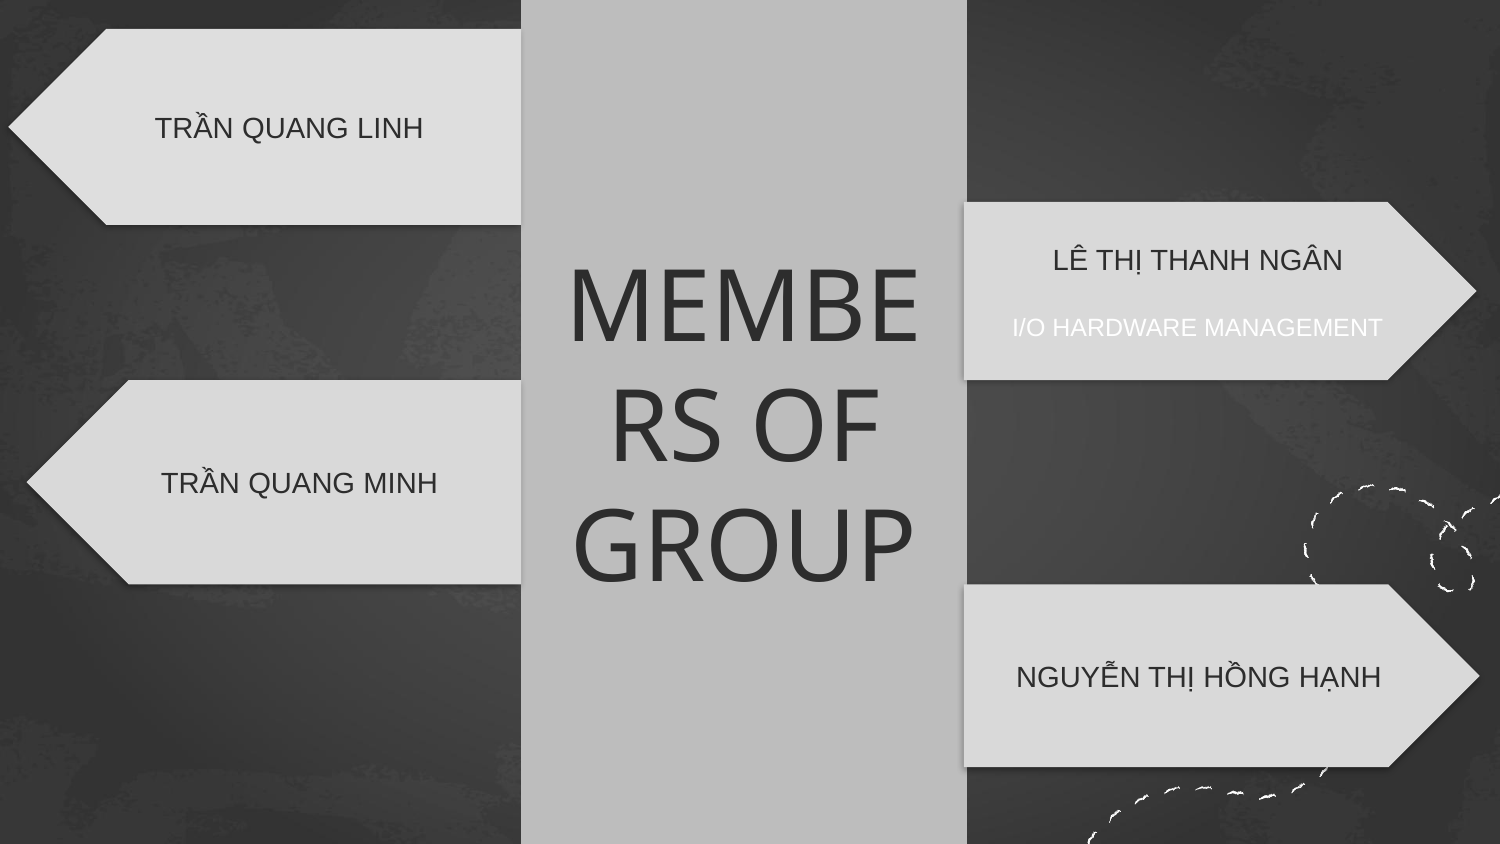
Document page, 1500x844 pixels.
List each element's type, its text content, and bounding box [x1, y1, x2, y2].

text_box LÊ THỊ THANH NGÂN I/O HARDWARE MANAGEMENT [963, 201, 1478, 381]
text_box NGUYỄN THỊ HỒNG HẠNH [963, 583, 1481, 769]
text_box TRẦN QUANG LINH [7, 27, 522, 226]
text_box TRẦN QUANG MINH [25, 379, 522, 586]
picture [0, 0, 519, 844]
picture [969, 0, 1500, 844]
text_box MEMBERS OF GROUP [519, 0, 969, 844]
